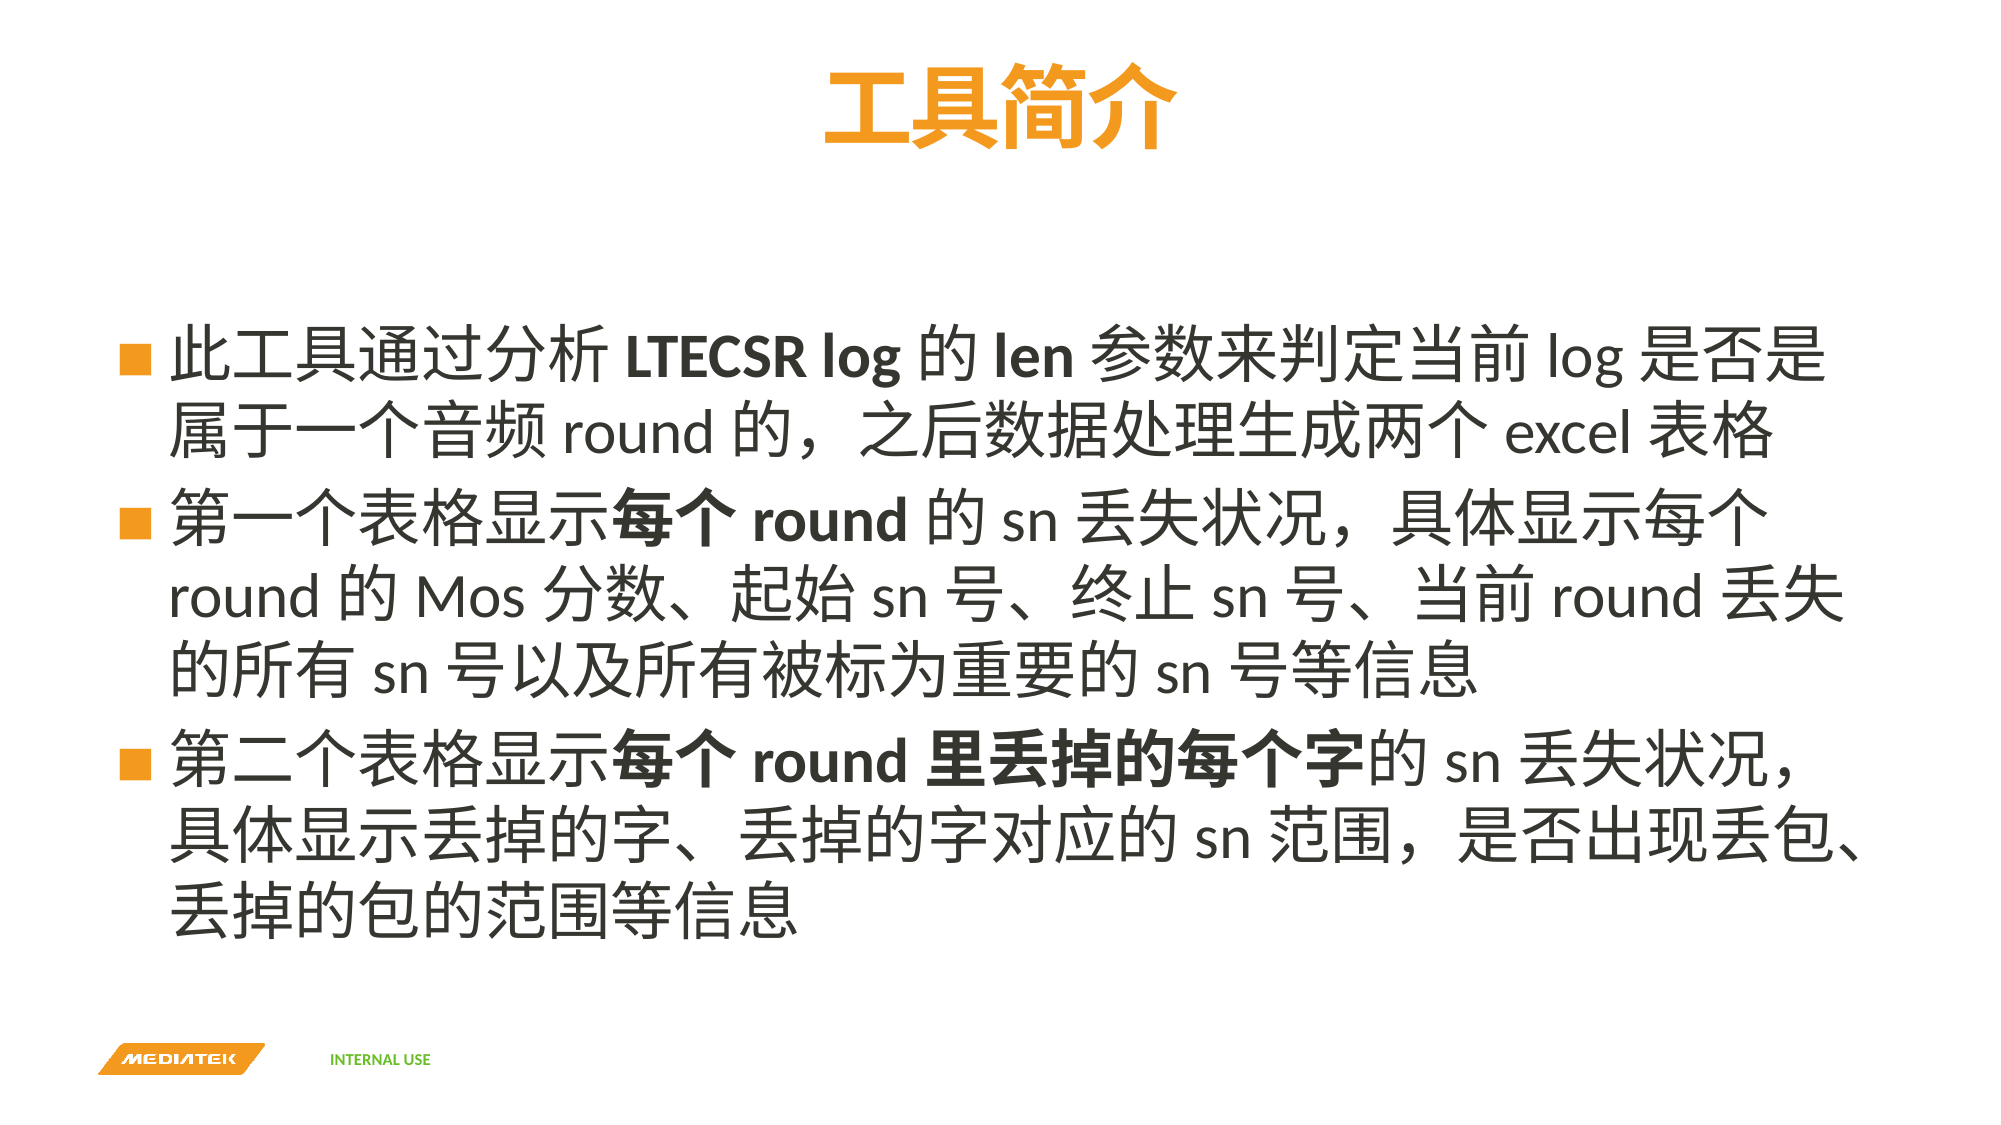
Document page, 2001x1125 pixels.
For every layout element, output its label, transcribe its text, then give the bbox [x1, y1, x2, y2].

list 此工具通过分析LTECSR log的len参数来判定当前log是否是属于一个音频round的，之后数据处理生成两个excel表格 第一个表格显示每个round的sn丢失状况，具体显示每个round的Mos分数、起始sn号、终止sn号、当前round丢失的所有sn号以及所有被标为重要的sn号等信息 第二个表格显示每个round里丢掉的每个字的sn丢失状况，具体显示丢掉的字、丢掉的字对应的sn范围，是否出现丢包、丢掉的包的范围等信息 [99, 306, 1900, 1010]
title 工具简介 [99, 70, 1900, 280]
picture [98, 1043, 265, 1075]
